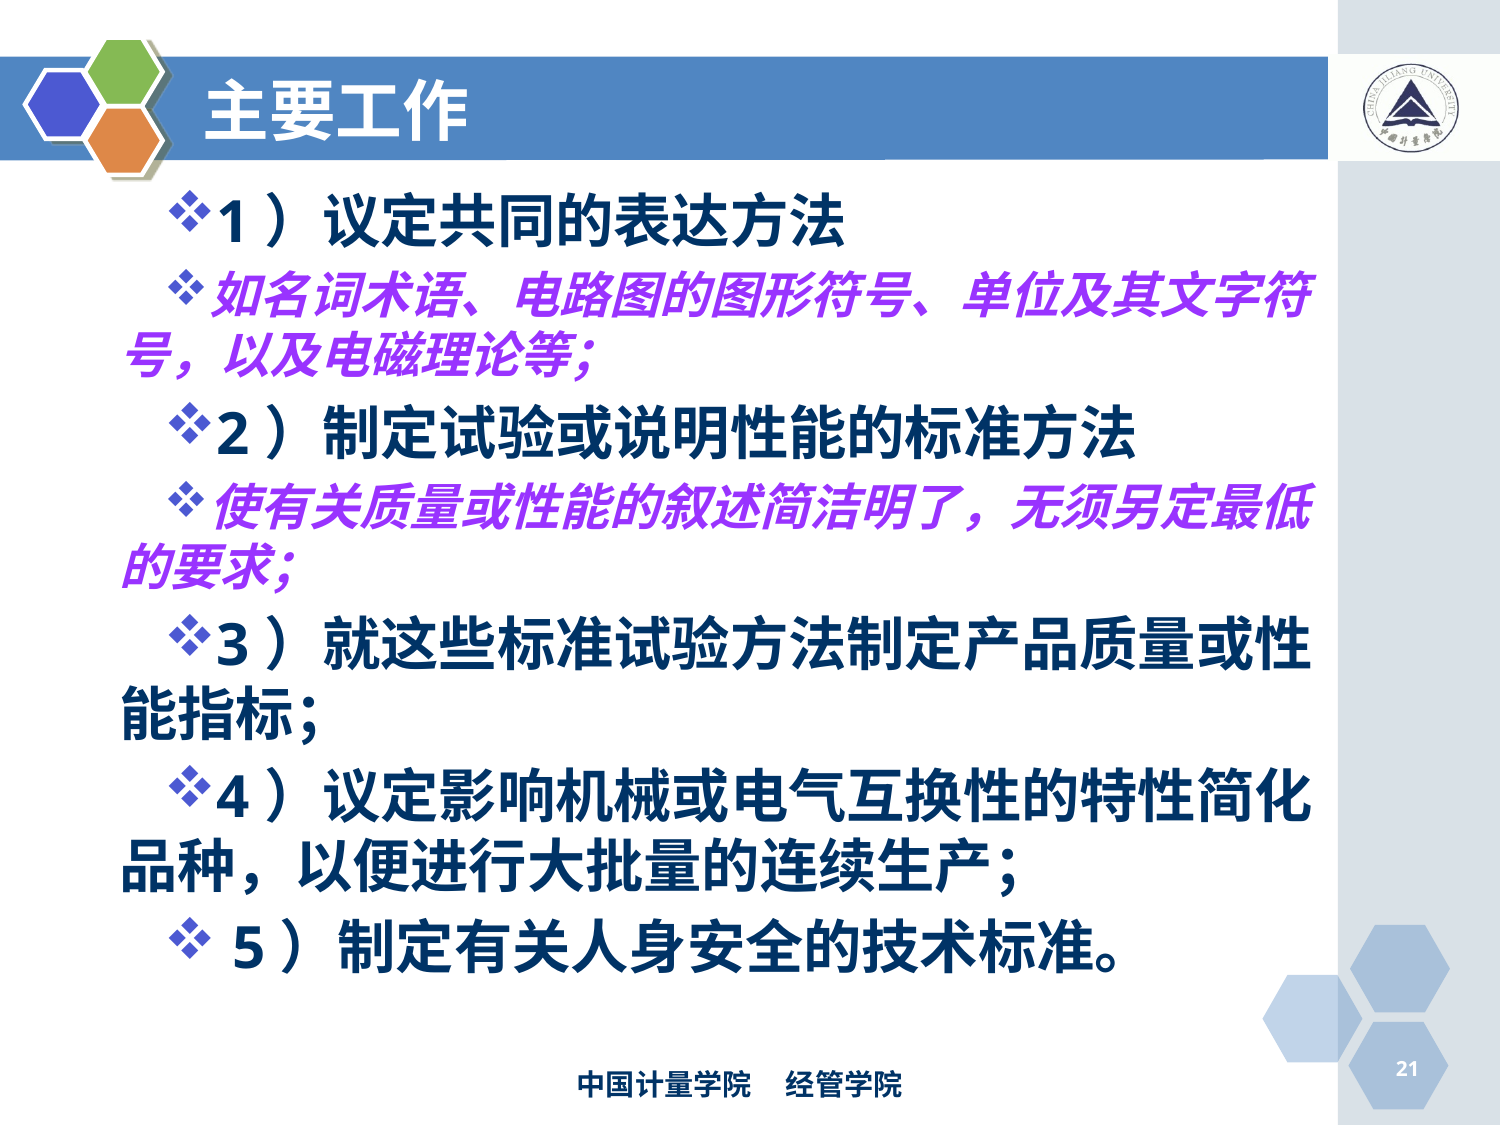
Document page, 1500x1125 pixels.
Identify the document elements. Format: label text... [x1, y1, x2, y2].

footer 中国计量学院 经管学院 [442, 1058, 919, 1098]
slide_number 21 [1359, 1047, 1435, 1086]
picture [1328, 54, 1500, 161]
title 主要工作 [187, 62, 1288, 156]
list 1）议定共同的表达方法 如名词术语、电路图的图形符号、单位及其文字符号，以及电磁理论等； 2）制定试验或说明性能的标准方法 使有关质量或性能的叙述简洁明了，无须另定最低的要求； 3）就这些标准试验方法制定产品质量或性能指标； 4）议定影响机械或电气互换性的特性简化品种，以便进行大批量的连续生产； 5）制定有关人身安全的技术标准。 [74, 176, 1360, 1038]
